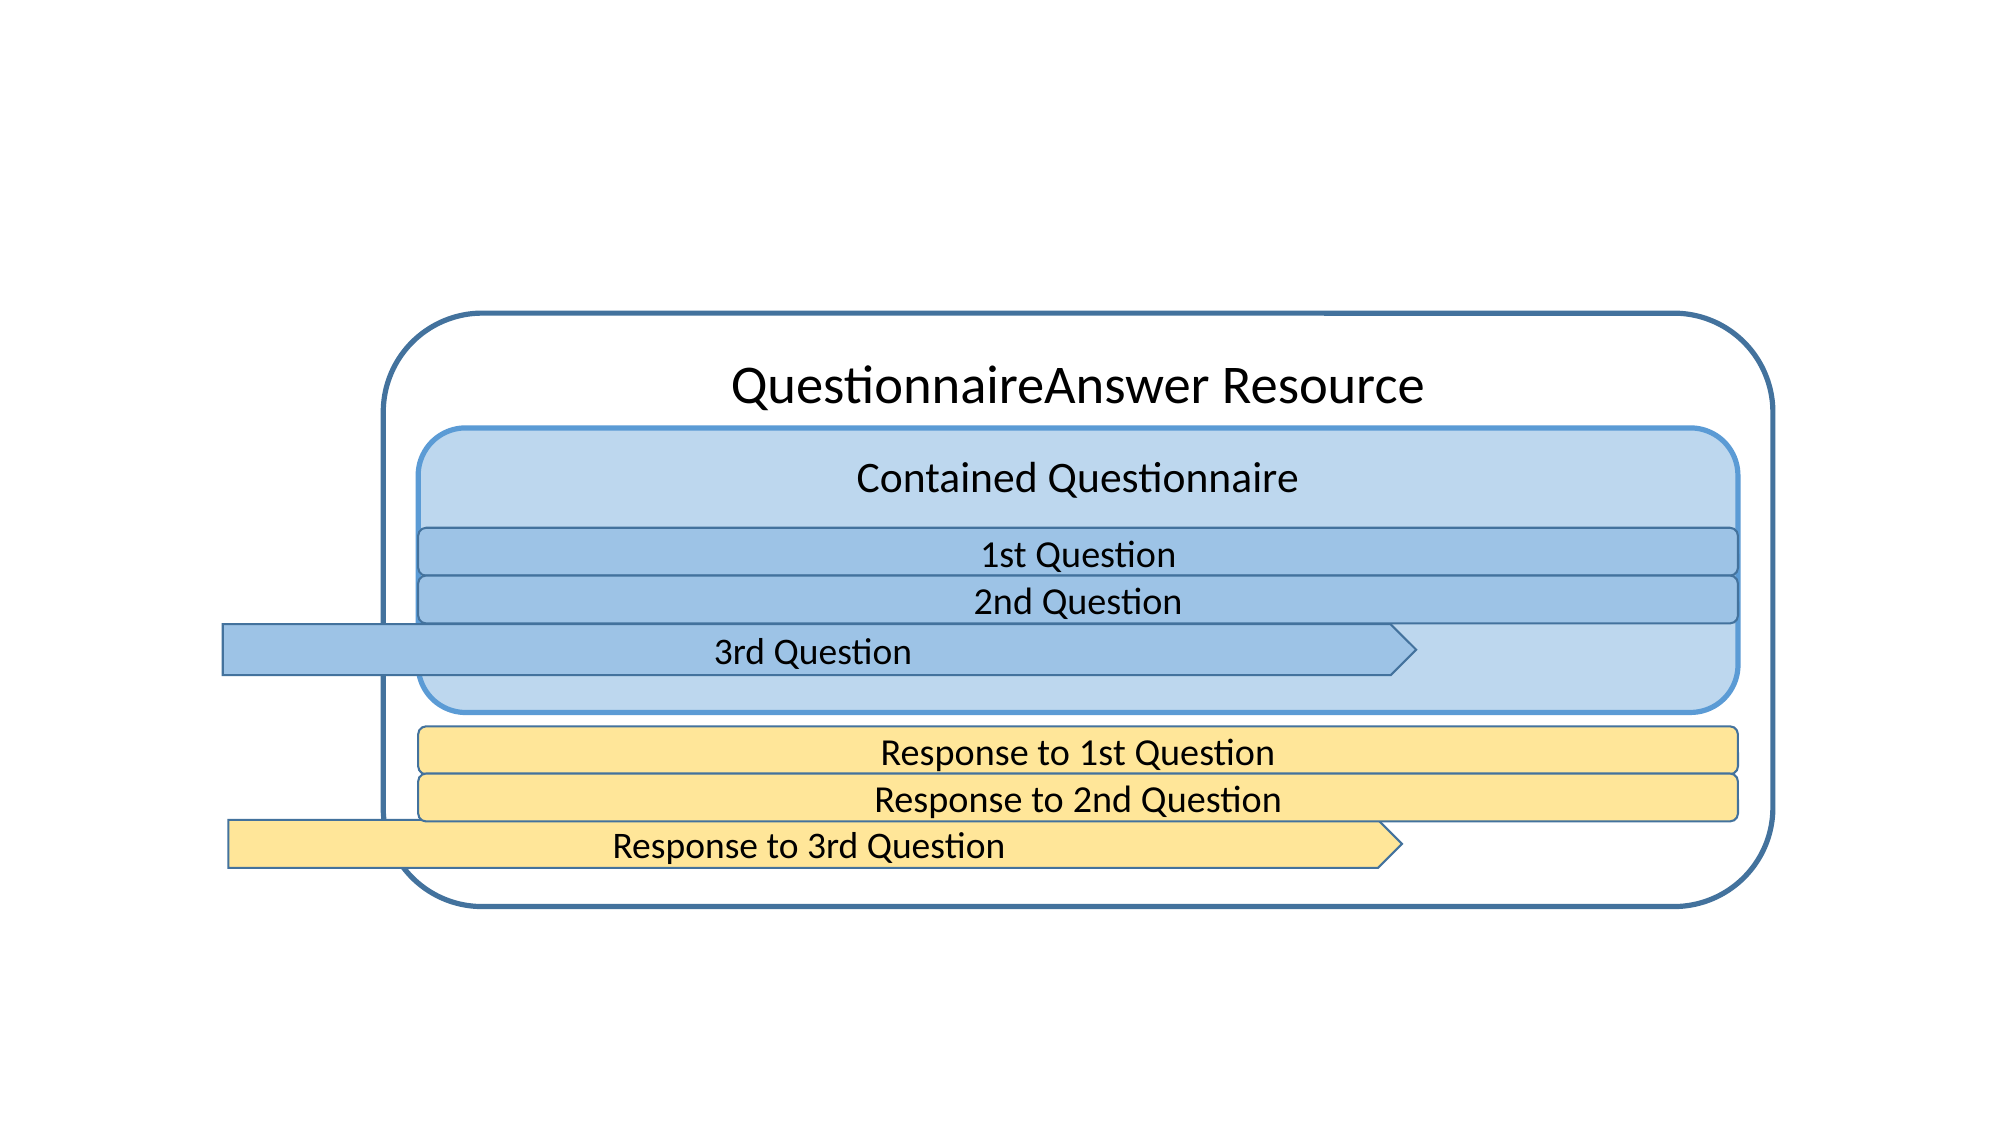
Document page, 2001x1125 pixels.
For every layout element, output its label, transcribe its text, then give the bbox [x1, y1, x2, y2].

text_box Contained Questionnaire [418, 616, 1740, 714]
text_box 3rd Question [221, 623, 1418, 677]
text_box Response to 1st Question [417, 725, 1740, 774]
text_box Contained Questionnaire [417, 426, 1739, 532]
text_box 2nd Question [417, 574, 1740, 625]
text_box 1st Question [417, 526, 1740, 576]
text_box Response to 2nd Question [417, 772, 1740, 823]
text_box QuestionnaireAnswer Resource [382, 312, 1774, 908]
text_box Response to 3rd Question [227, 818, 1404, 869]
